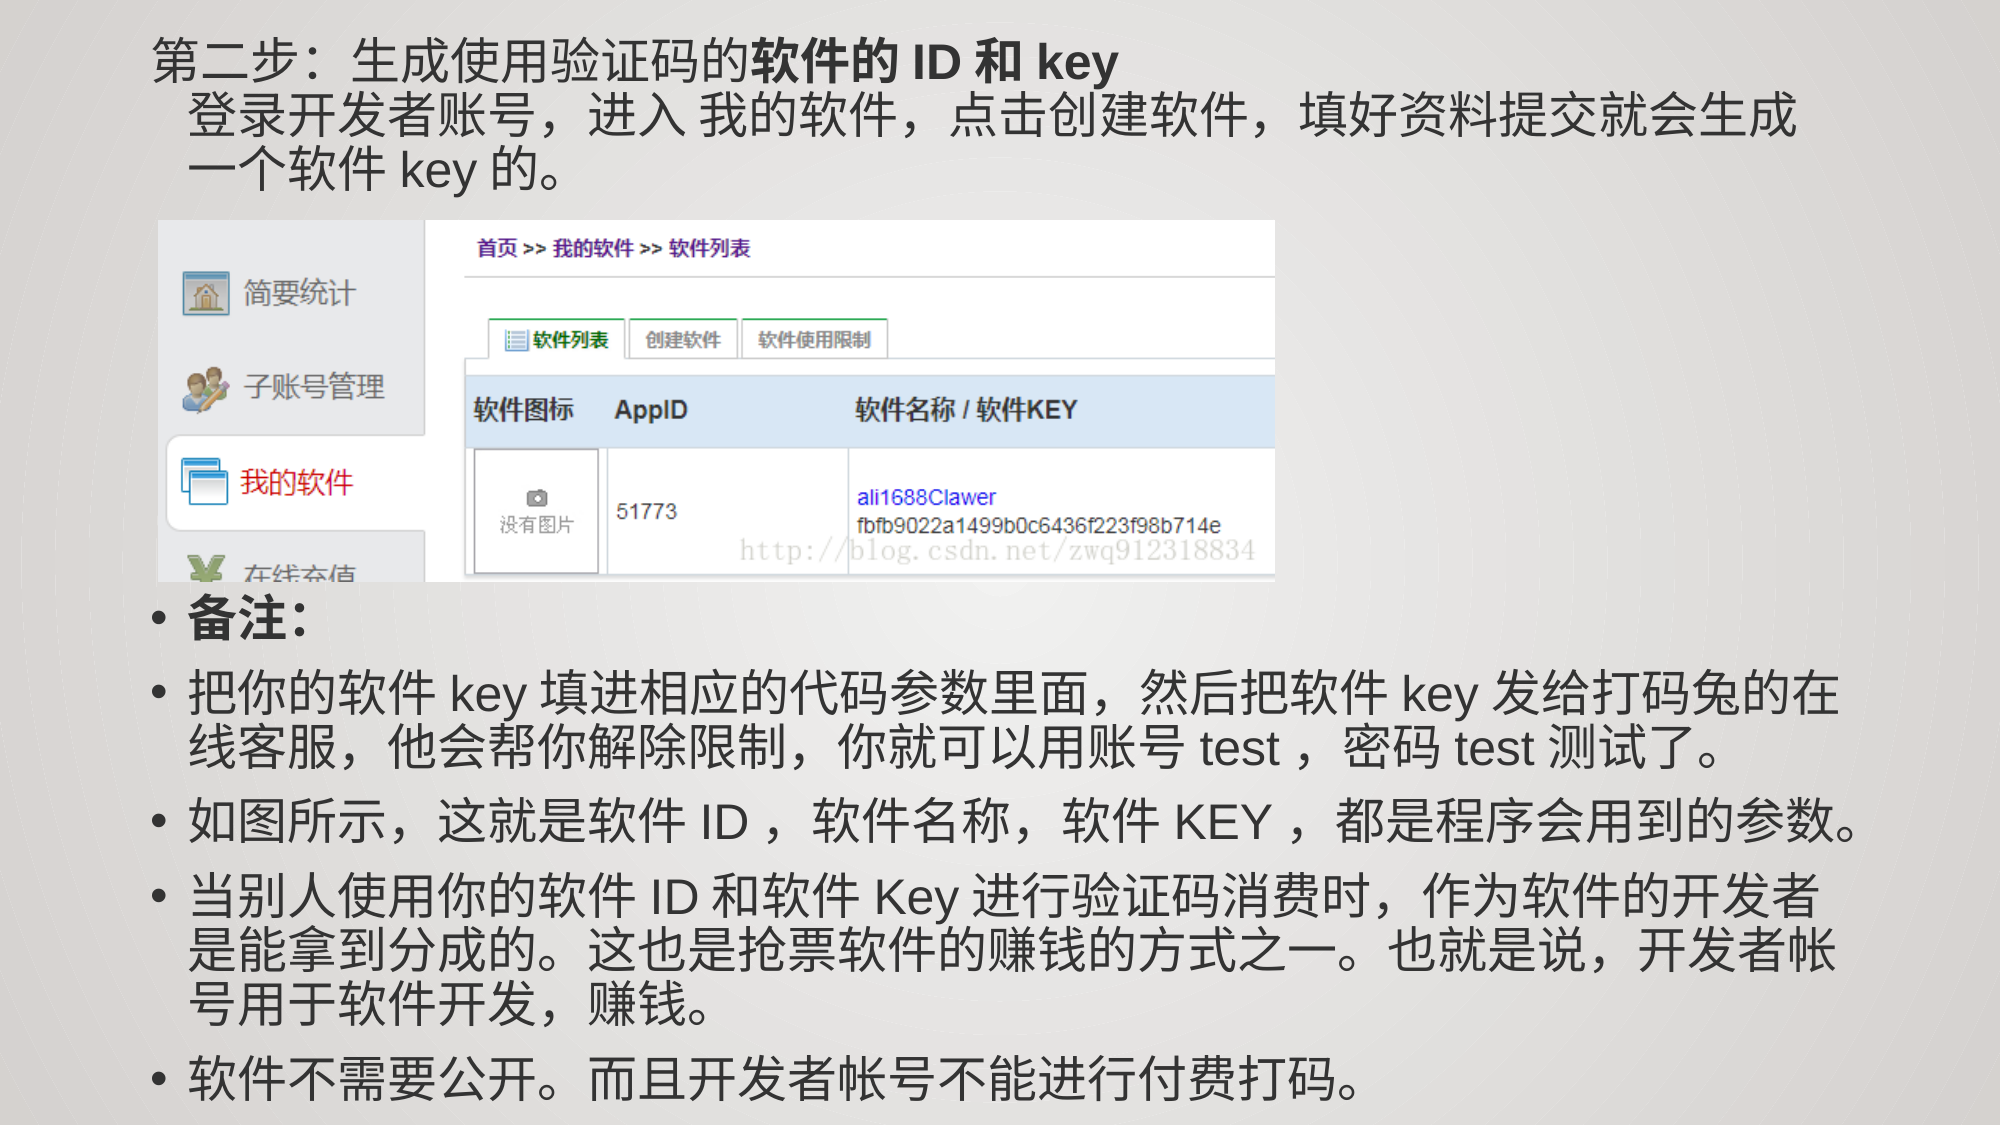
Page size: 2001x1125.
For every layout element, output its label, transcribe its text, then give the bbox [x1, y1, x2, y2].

list 第二步：生成使用验证码的软件的ID和key 登录开发者账号，进入 我的软件，点击创建软件，填好资料提交就会生成一个软件key的。 备注： 把你的软件key填进相应的代码参数里面，然后把软件key发给打码兔的在线客服，他会帮你解除限制，你就可以用账号test，密码test测试了。 如图所示，这就是软件ID，软件名称，软件KEY，都是程序会用到的参数。 当别人使用你的软件ID和软件Key进行验证码消费时，作为软件的开发者是能拿到分成的。这也是抢票软件的赚钱的方式之一。也就是说，开发者帐号用于软件开发，赚钱。 软件不需要公开。而且开发者帐号不能进行付费打码。 [135, 28, 1861, 1125]
picture [158, 220, 1275, 582]
